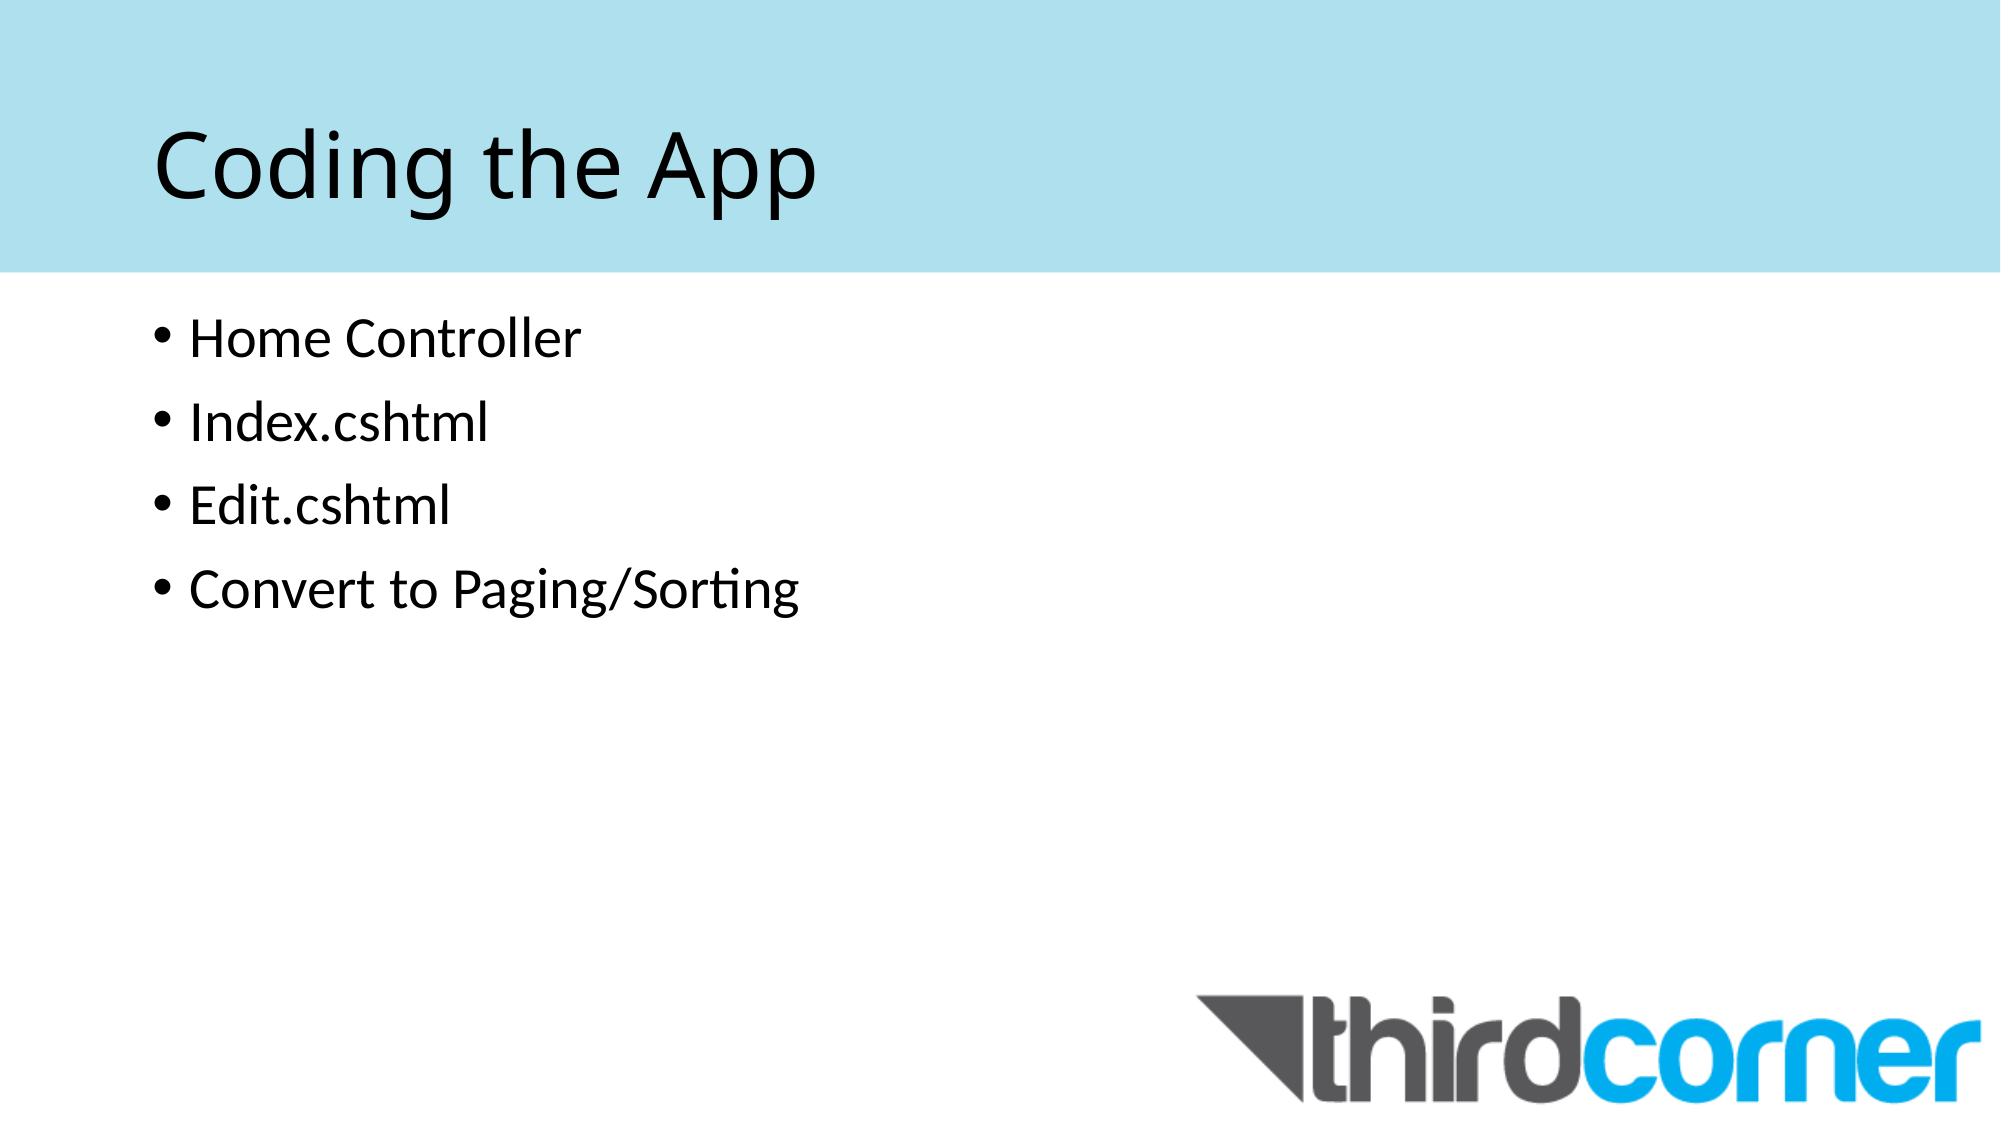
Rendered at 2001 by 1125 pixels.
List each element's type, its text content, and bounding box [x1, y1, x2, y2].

title Coding the App [137, 59, 1863, 278]
picture [0, 0, 2001, 1125]
list Home Controller Index.cshtml Edit.cshtml Convert to Paging/Sorting [137, 299, 1863, 1014]
